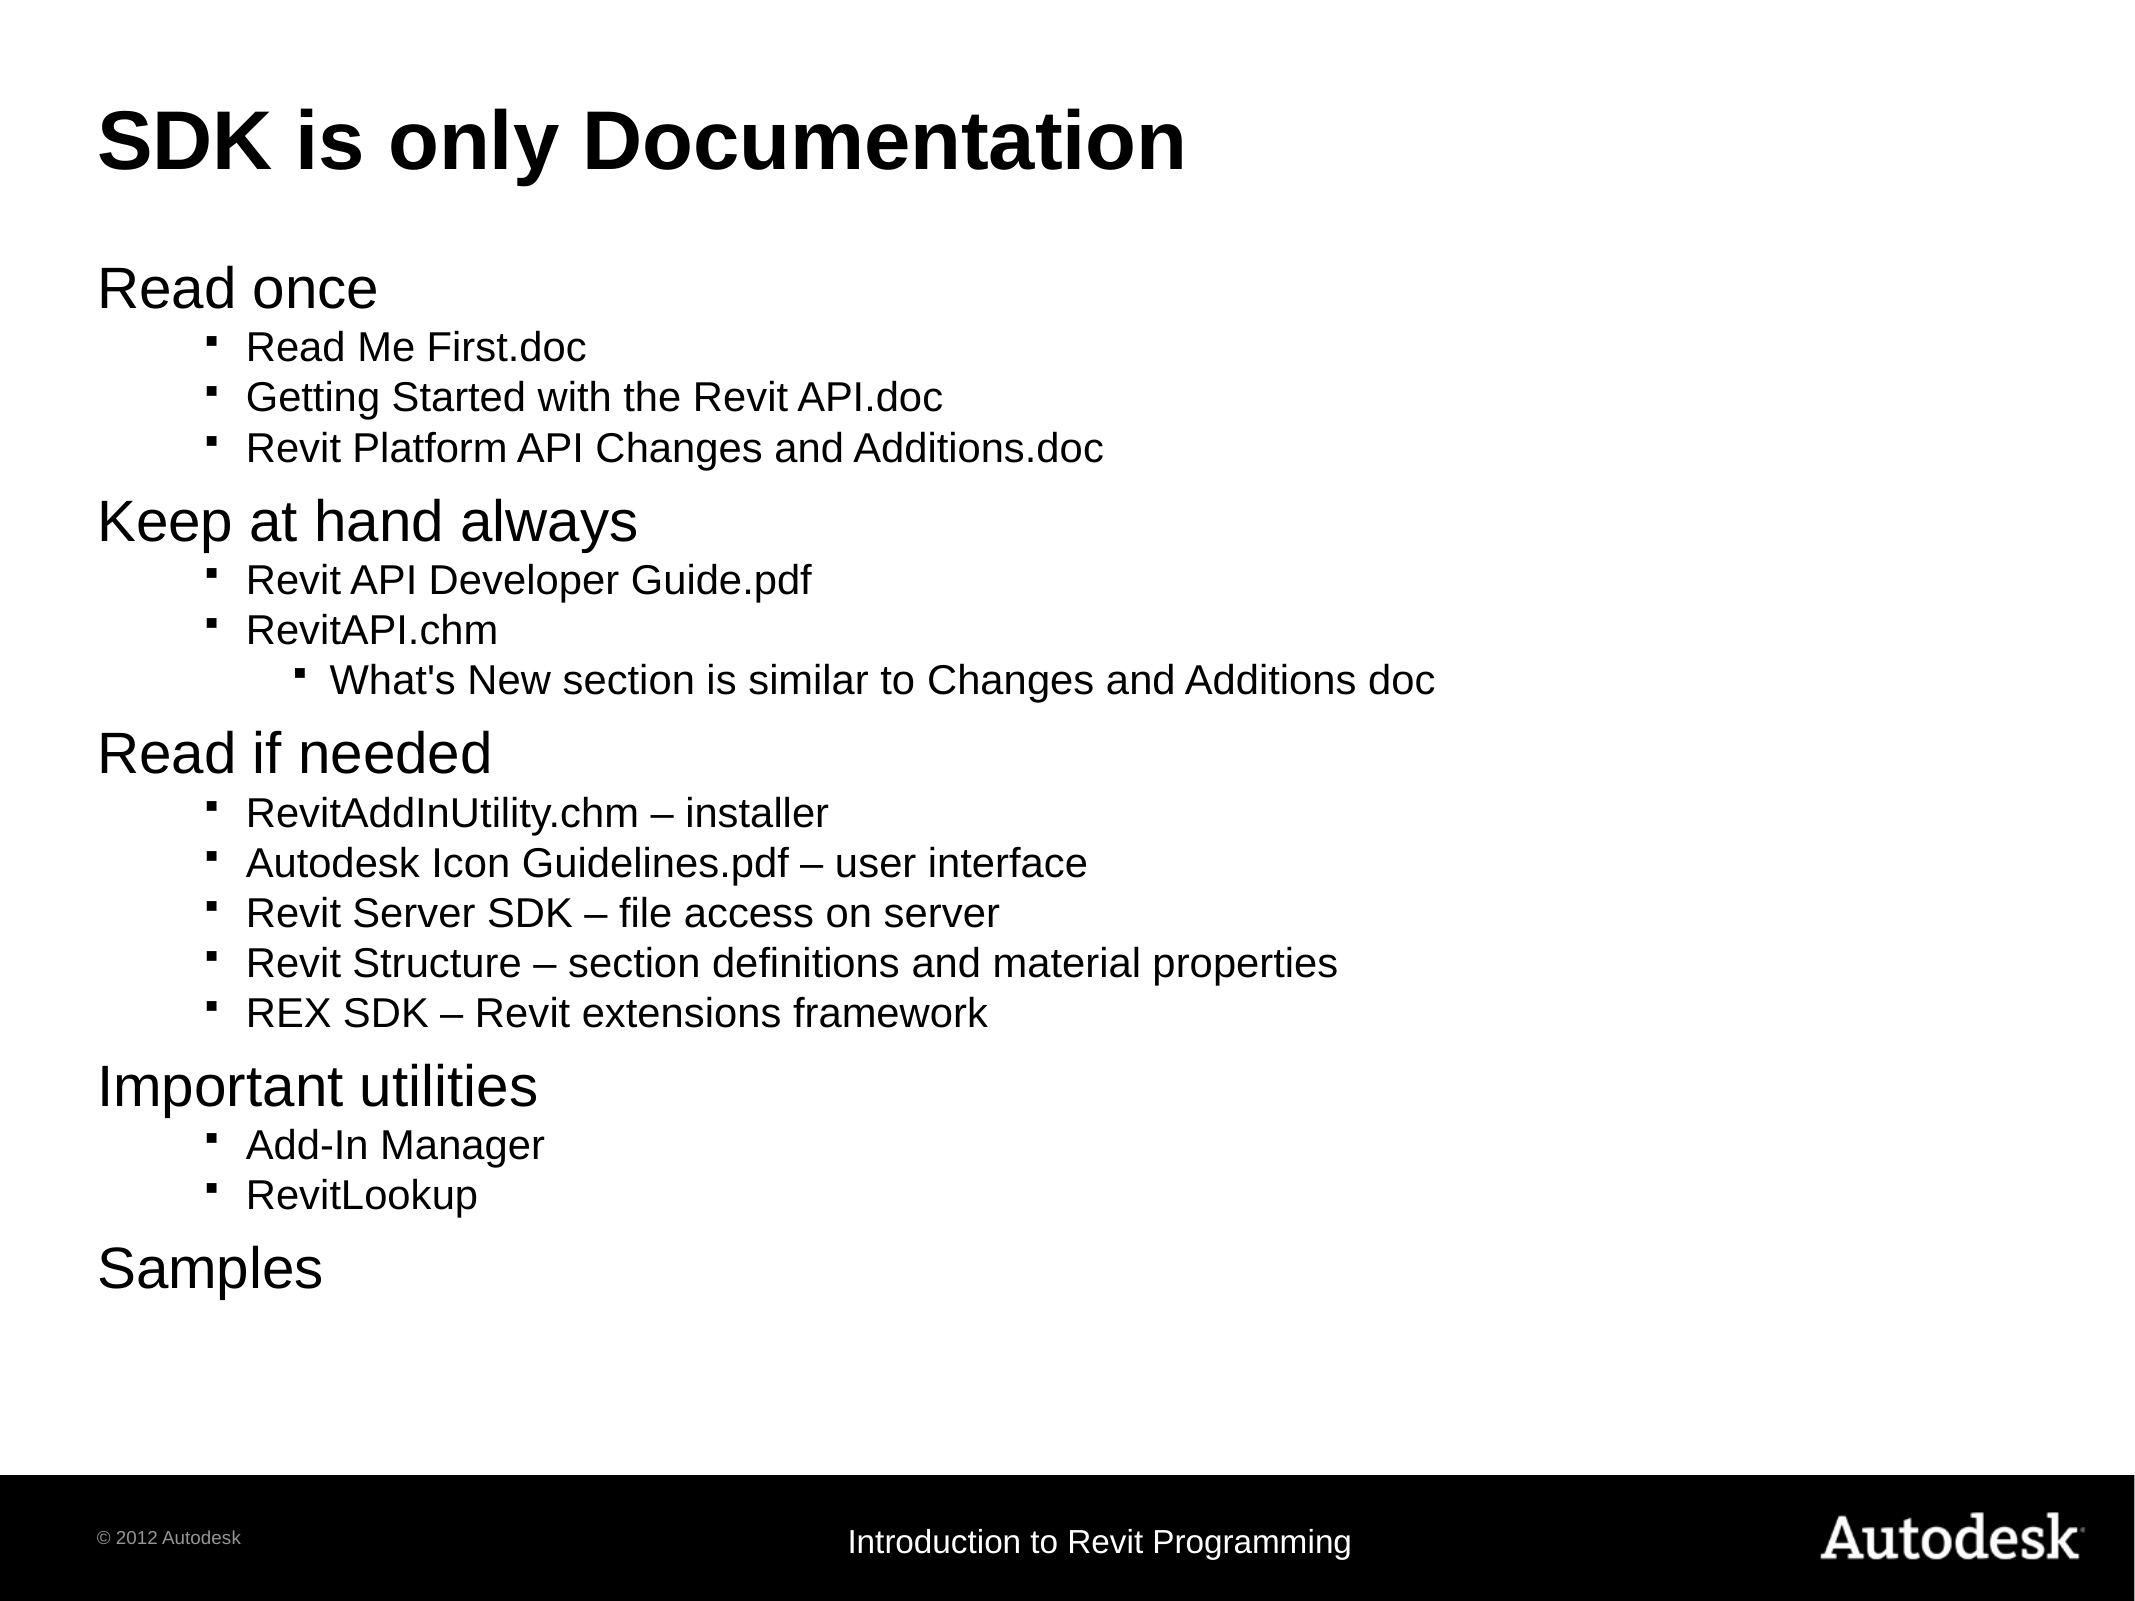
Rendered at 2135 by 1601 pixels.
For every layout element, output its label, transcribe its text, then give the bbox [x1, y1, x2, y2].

title SDK is only Documentation [96, 59, 2028, 214]
list Read once Read Me First.doc Getting Started with the Revit API.doc Revit Platform API Changes and Additions.doc Keep at hand always Revit API Developer Guide.pdf RevitAPI.chm What's New section is similar to Changes and Additions doc Read if needed RevitAddInUtility.chm – installer Autodesk Icon Guidelines.pdf – user interface Revit Server SDK – file access on server Revit Structure – section definitions and material properties REX SDK – Revit extensions framework Important utilities Add-In Manager RevitLookup Samples [96, 249, 2006, 1414]
picture [0, 1475, 2135, 1601]
